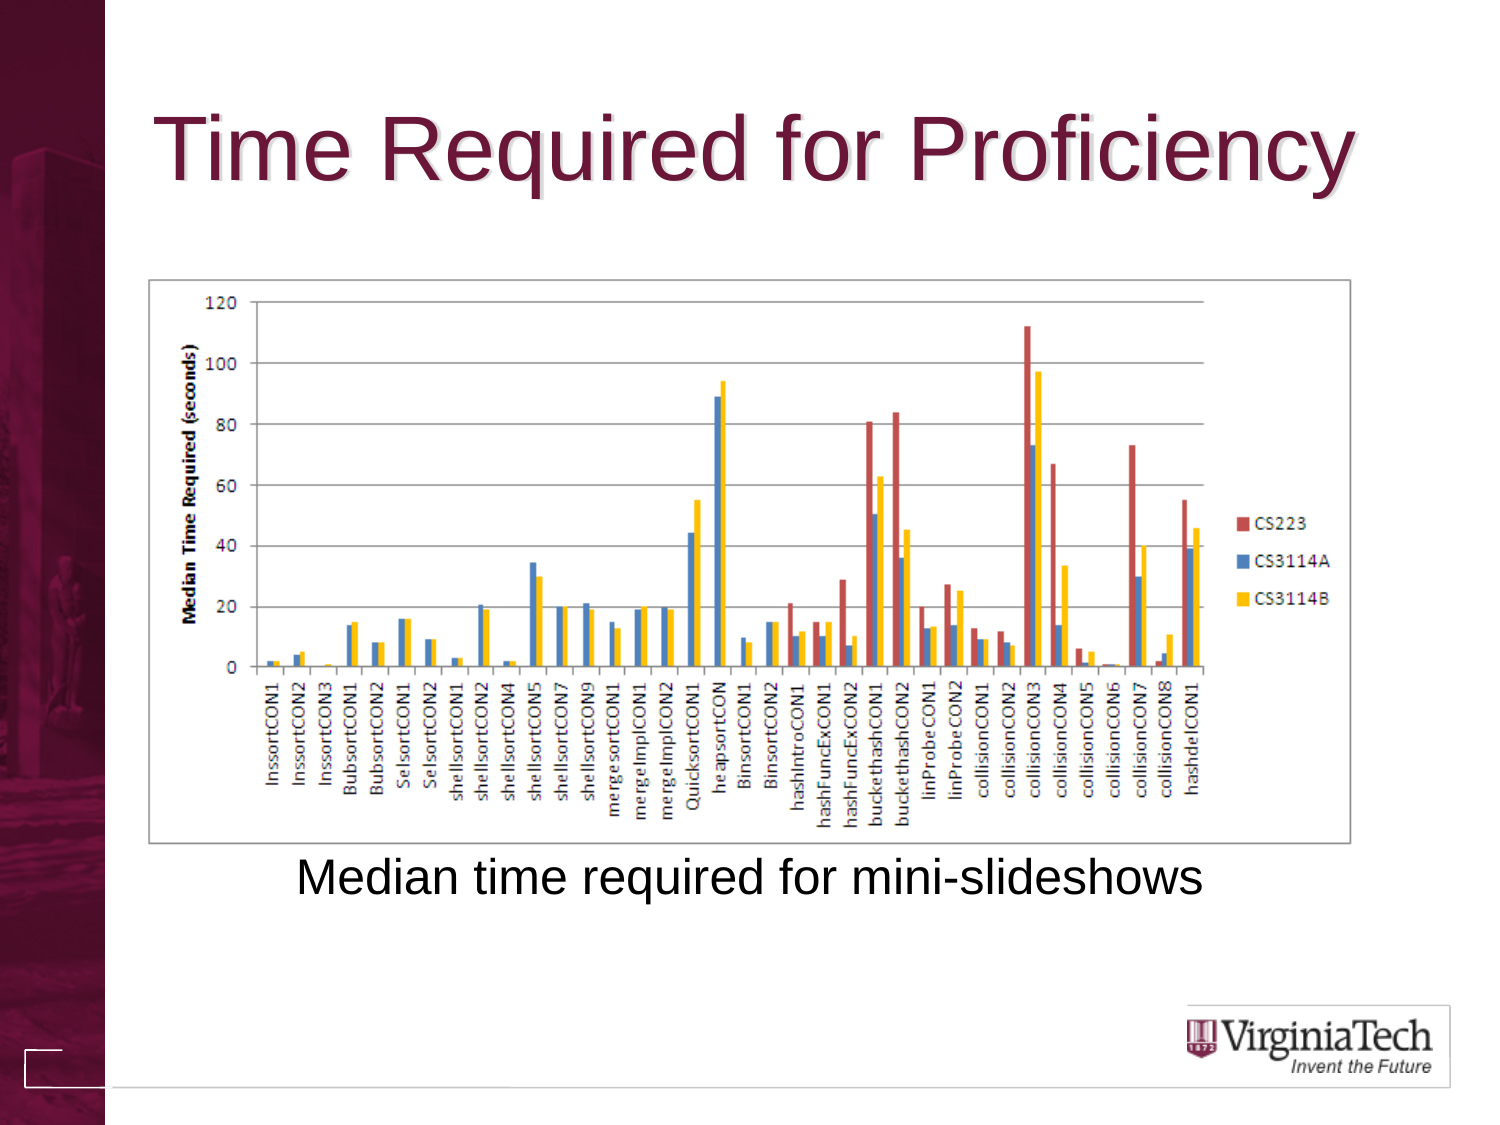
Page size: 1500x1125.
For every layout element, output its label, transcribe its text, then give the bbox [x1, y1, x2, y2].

picture [1187, 1017, 1433, 1073]
title Time Required for Proficiency [137, 49, 1413, 238]
picture [0, 0, 105, 1125]
picture [147, 278, 1353, 847]
text_box Median time required for mini-slideshows [149, 854, 1350, 913]
